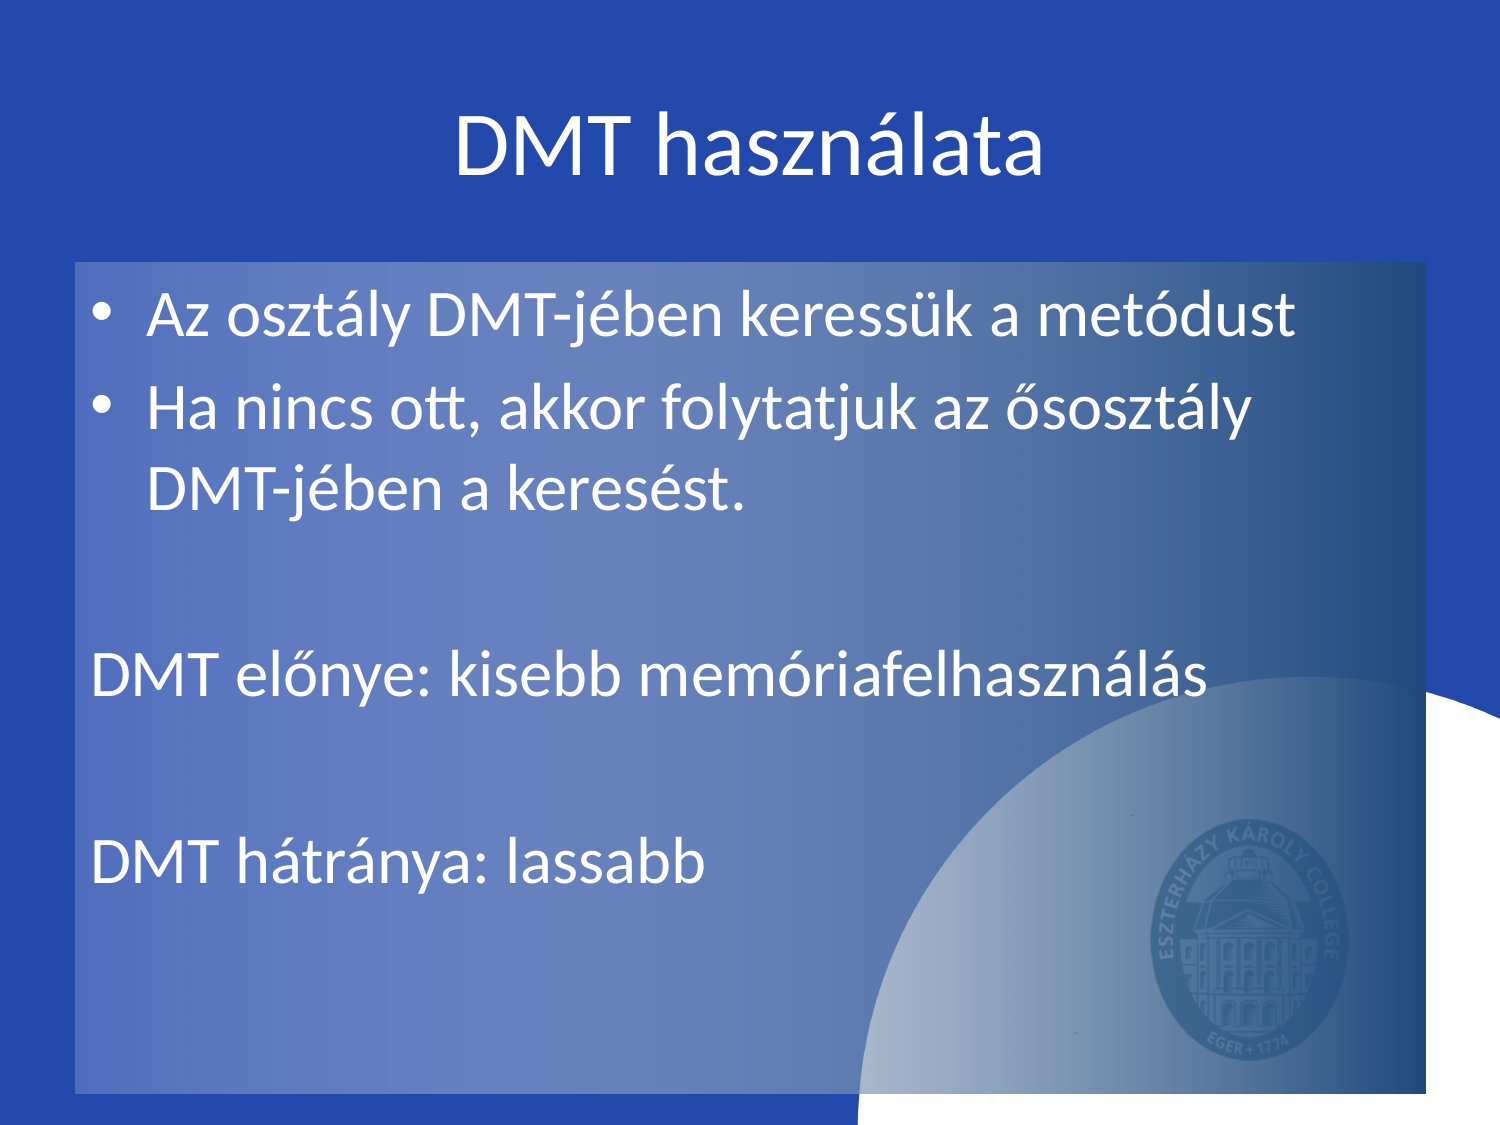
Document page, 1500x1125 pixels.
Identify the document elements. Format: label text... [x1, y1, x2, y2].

list Az osztály DMT-jében keressük a metódust Ha nincs ott, akkor folytatjuk az ősosztály DMT-jében a keresést. DMT előnye: kisebb memóriafelhasználás DMT hátránya: lassabb [75, 262, 1425, 1094]
picture [0, 0, 1500, 1125]
title DMT használata [75, 45, 1425, 233]
